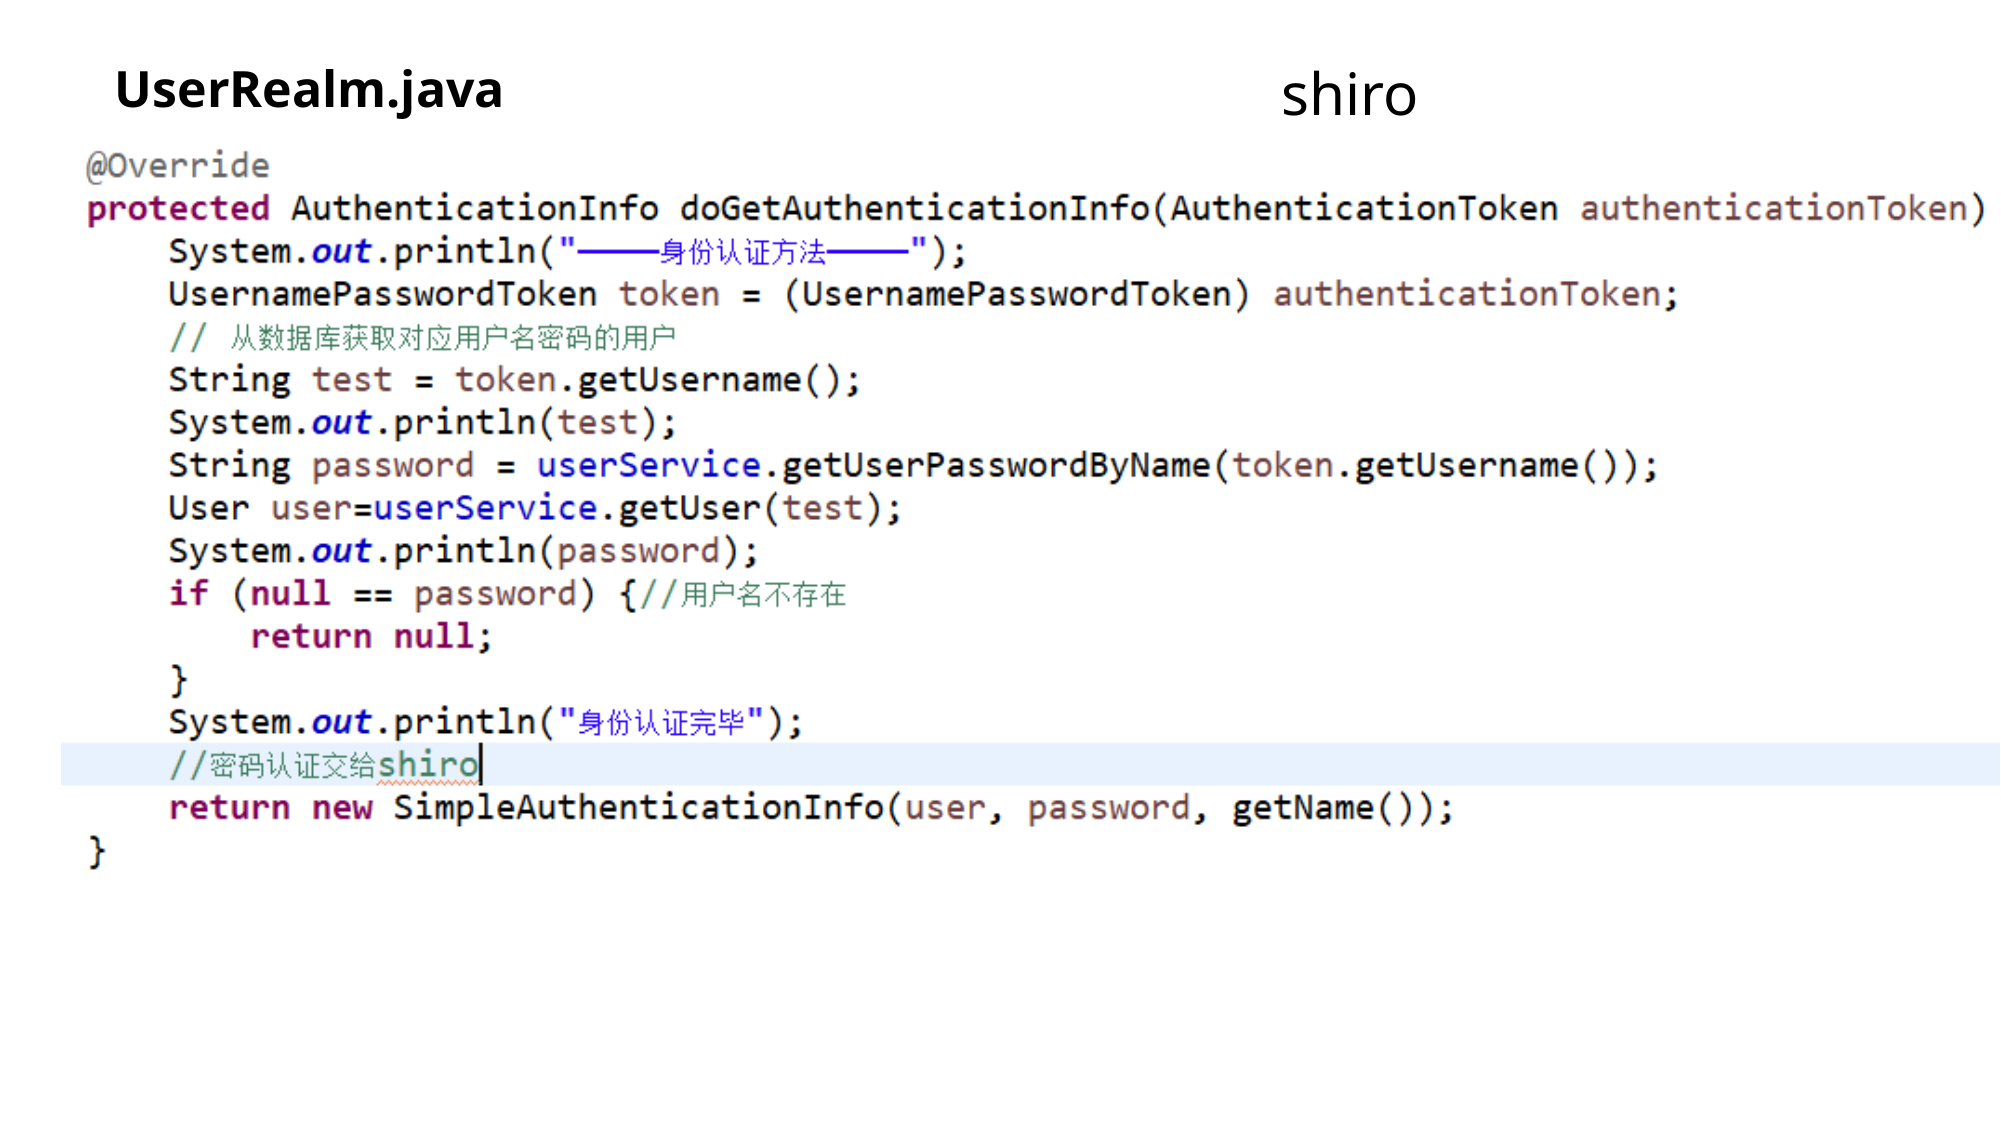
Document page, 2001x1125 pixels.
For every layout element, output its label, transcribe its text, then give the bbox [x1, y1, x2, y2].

text_box shiro [1273, 50, 1739, 133]
text_box UserRealm.java [107, 49, 652, 125]
picture [61, 133, 2000, 905]
